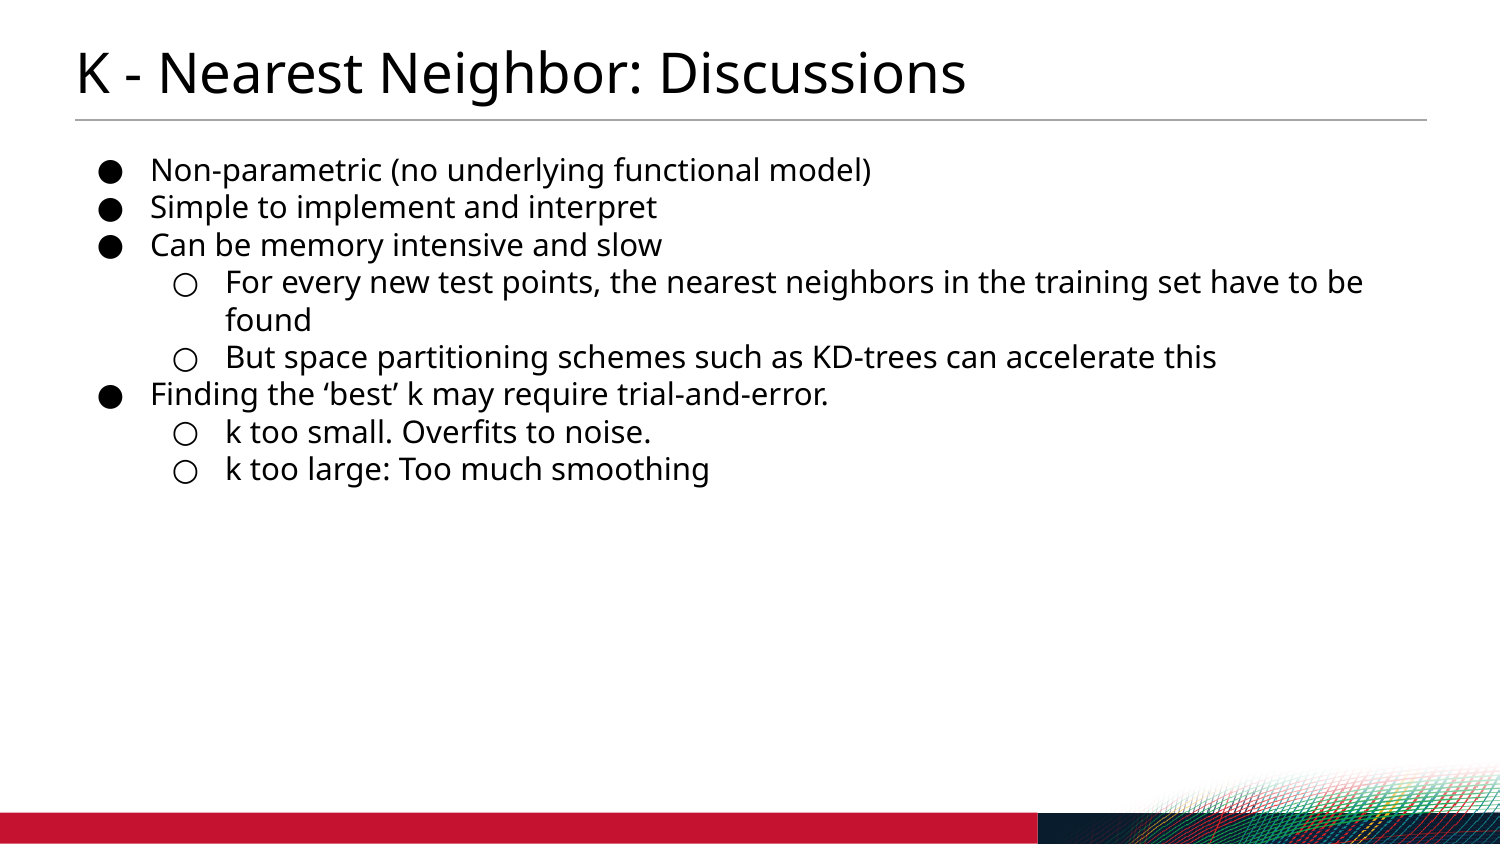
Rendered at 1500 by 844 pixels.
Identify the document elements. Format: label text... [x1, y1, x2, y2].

picture [1037, 759, 1500, 844]
title K - Nearest Neighbor: Discussions [75, 45, 1425, 117]
list Non-parametric (no underlying functional model) Simple to implement and interpret Can be memory intensive and slow For every new test points, the nearest neighbors in the training set have to be found But space partitioning schemes such as KD-trees can accelerate this Finding the ‘best’ k may require trial-and-error. k too small. Overfits to noise. k too large: Too much smoothing [75, 150, 1425, 713]
